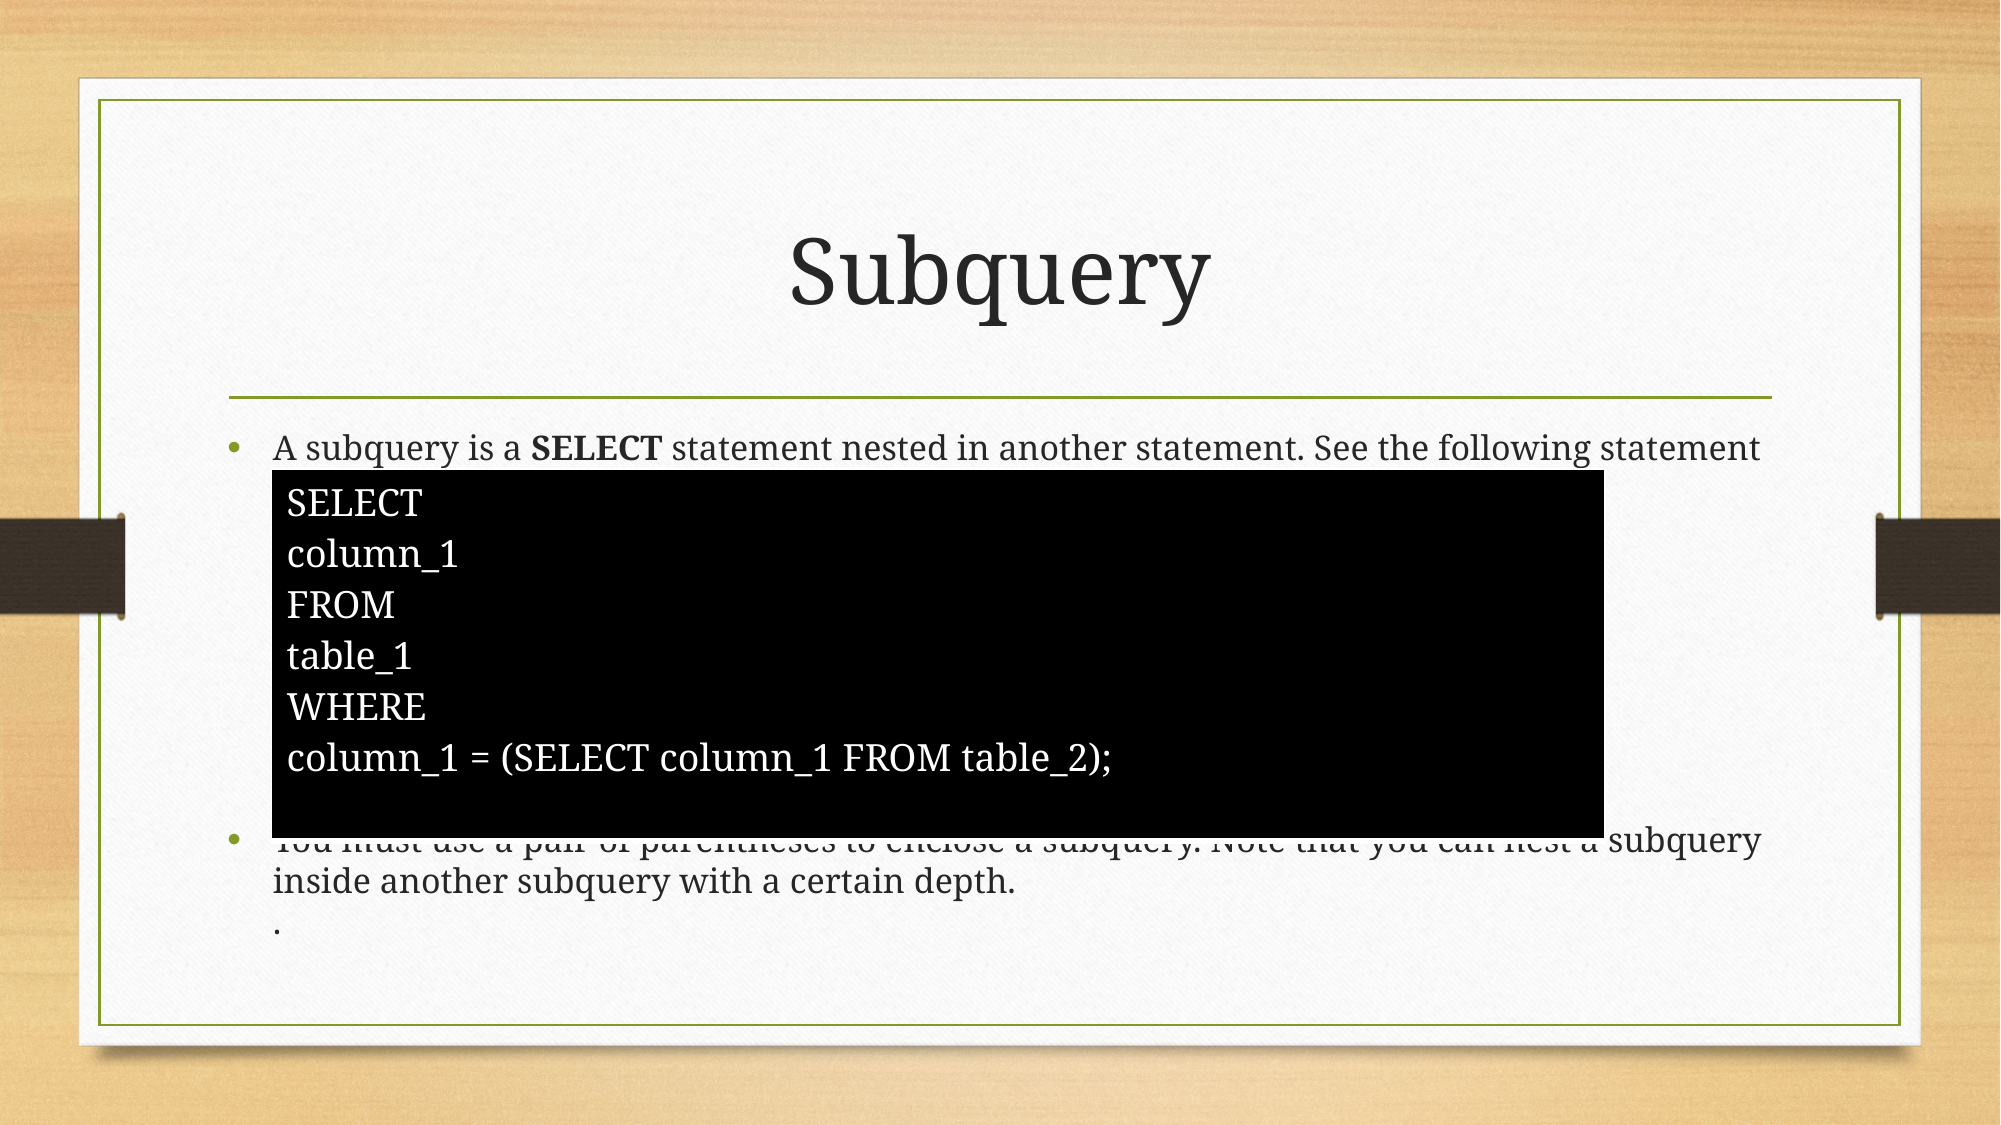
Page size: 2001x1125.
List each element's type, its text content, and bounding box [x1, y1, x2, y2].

list A subquery is a SELECT statement nested in another statement. See the following statement You must use a pair of parentheses to enclose a subquery. Note that you can nest a subquery inside another subquery with a certain depth. . [212, 419, 1788, 964]
table_header SELECT column_1 FROM table_1 WHERE column_1 = (SELECT column_1 FROM table_2); [272, 470, 1604, 838]
title Subquery [212, 161, 1788, 375]
picture [0, 0, 2001, 1125]
